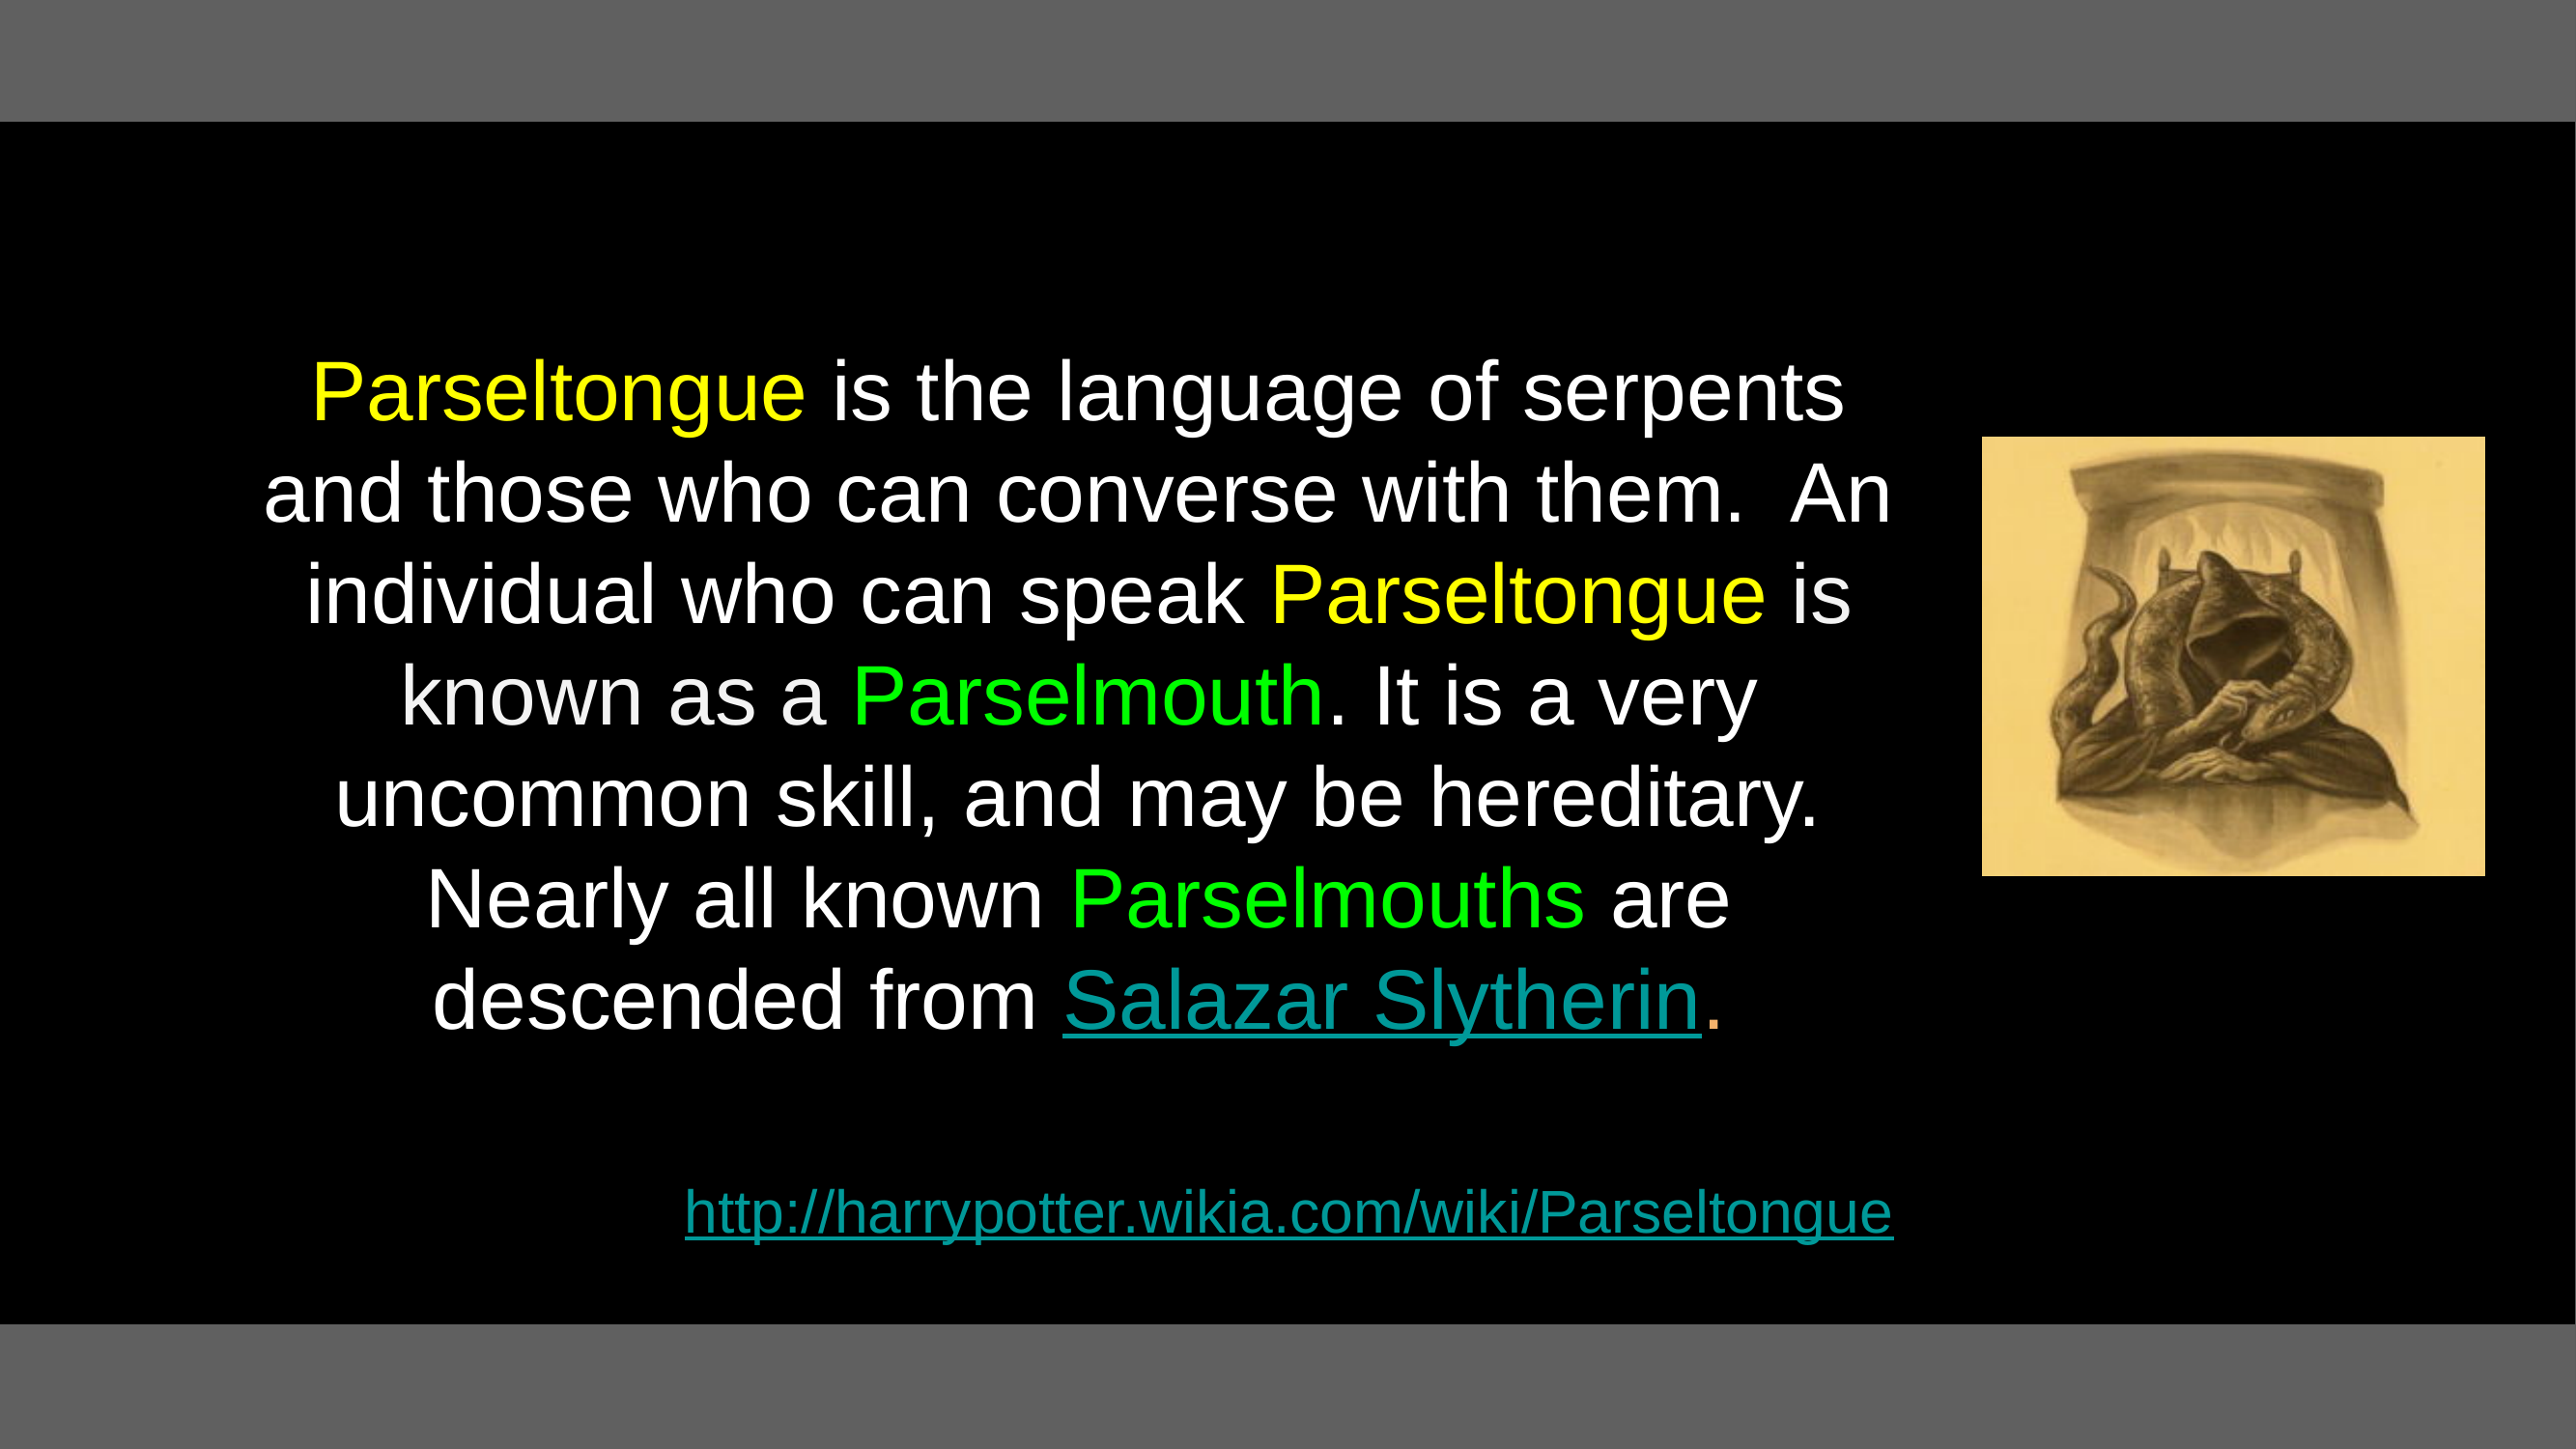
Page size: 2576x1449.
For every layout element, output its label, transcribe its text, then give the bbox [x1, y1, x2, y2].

text_box Parseltongue is the language of serpents and those who can converse with them. An individual who can speak Parseltongue is known as a Parselmouth. It is a very uncommon skill, and may be hereditary. Nearly all known Parselmouths are descended from Salazar Slytherin. [246, 338, 1911, 1045]
picture [1981, 436, 2486, 876]
text_box http://harrypotter.wikia.com/wiki/Parseltongue [525, 1159, 2053, 1259]
